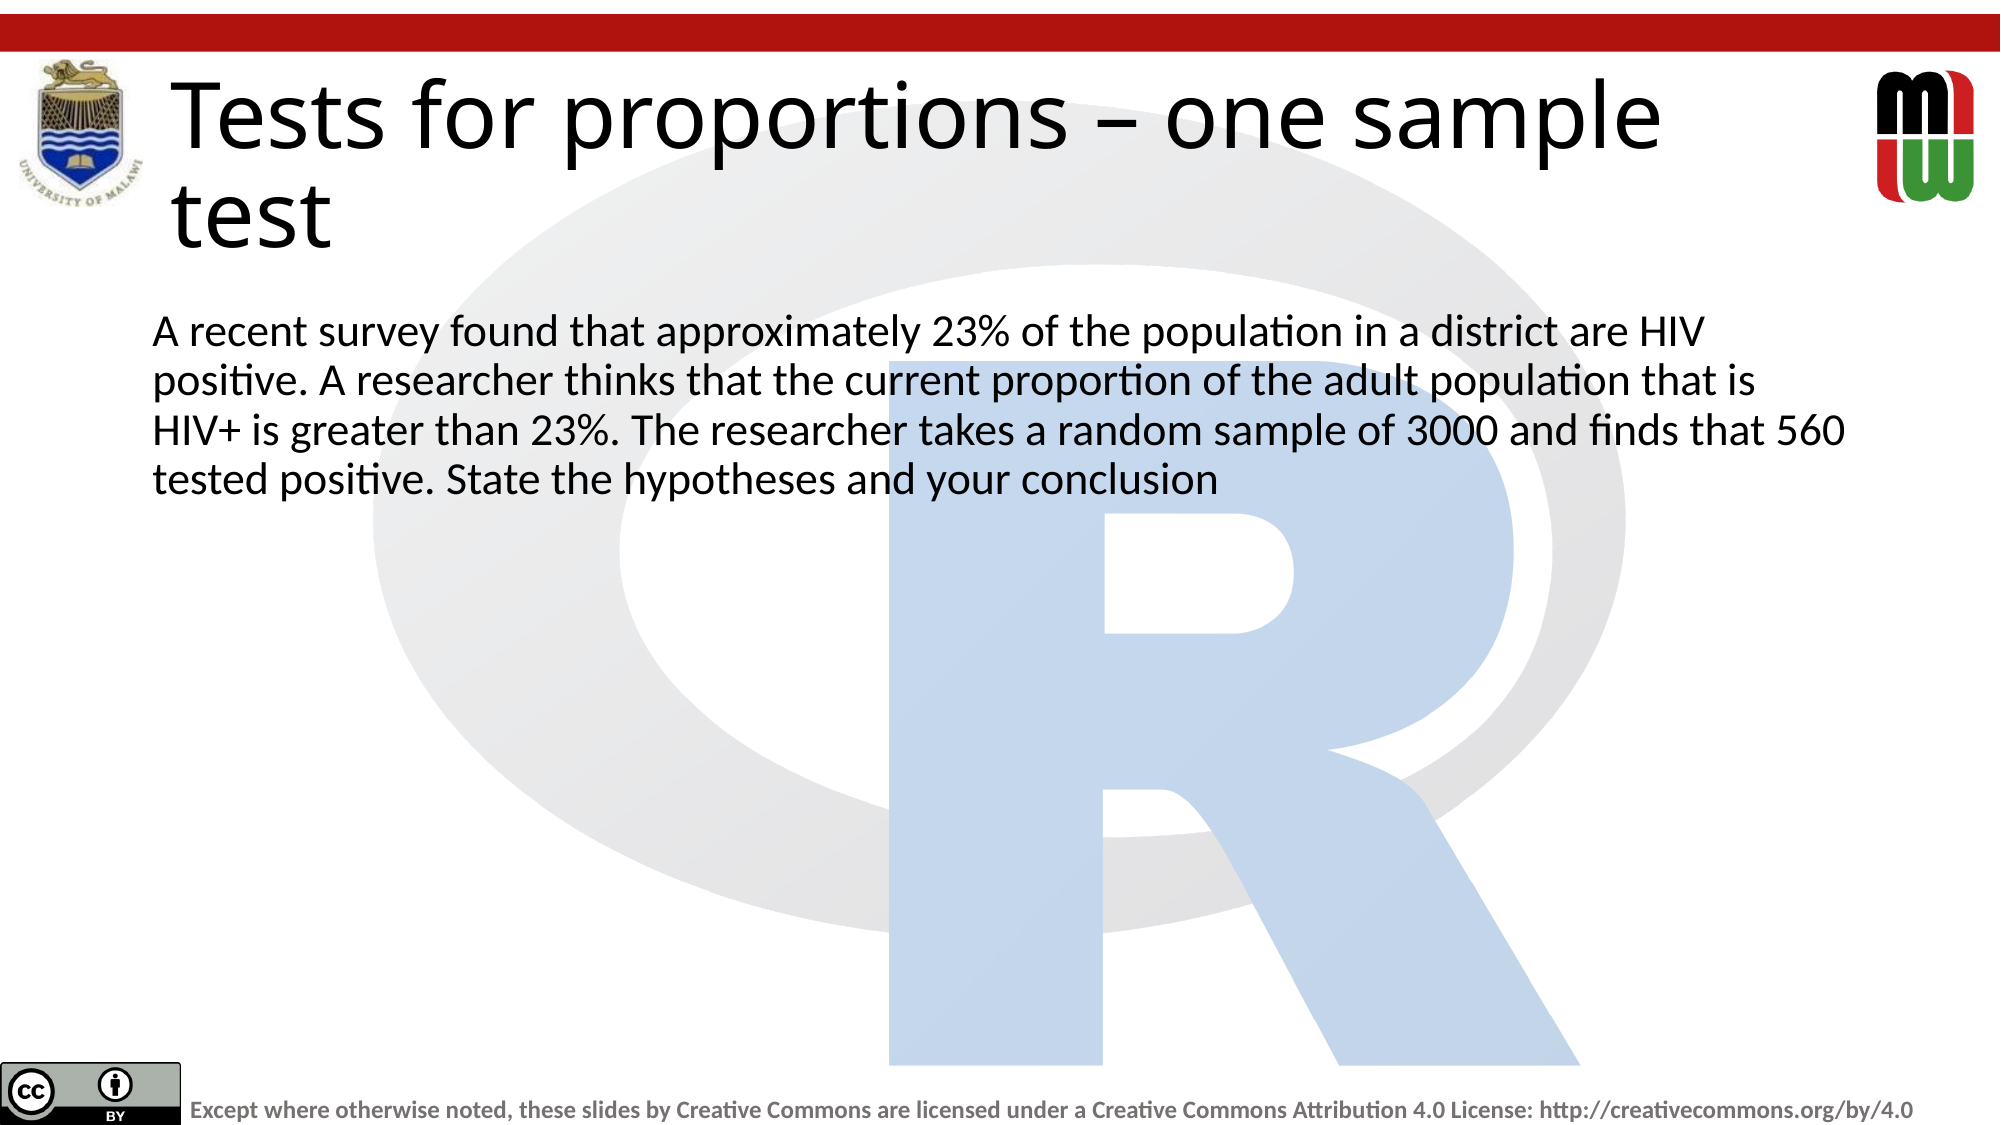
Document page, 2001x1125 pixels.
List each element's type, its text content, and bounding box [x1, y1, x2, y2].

title Tests for proportions – one sample test [155, 59, 1851, 278]
picture [19, 59, 143, 207]
picture [0, 1062, 181, 1125]
list A recent survey found that approximately 23% of the population in a district are HIV positive. A researcher thinks that the current proportion of the adult population that is HIV+ is greater than 23%. The researcher takes a random sample of 3000 and finds that 560 tested positive. State the hypotheses and your conclusion [137, 299, 1863, 1066]
